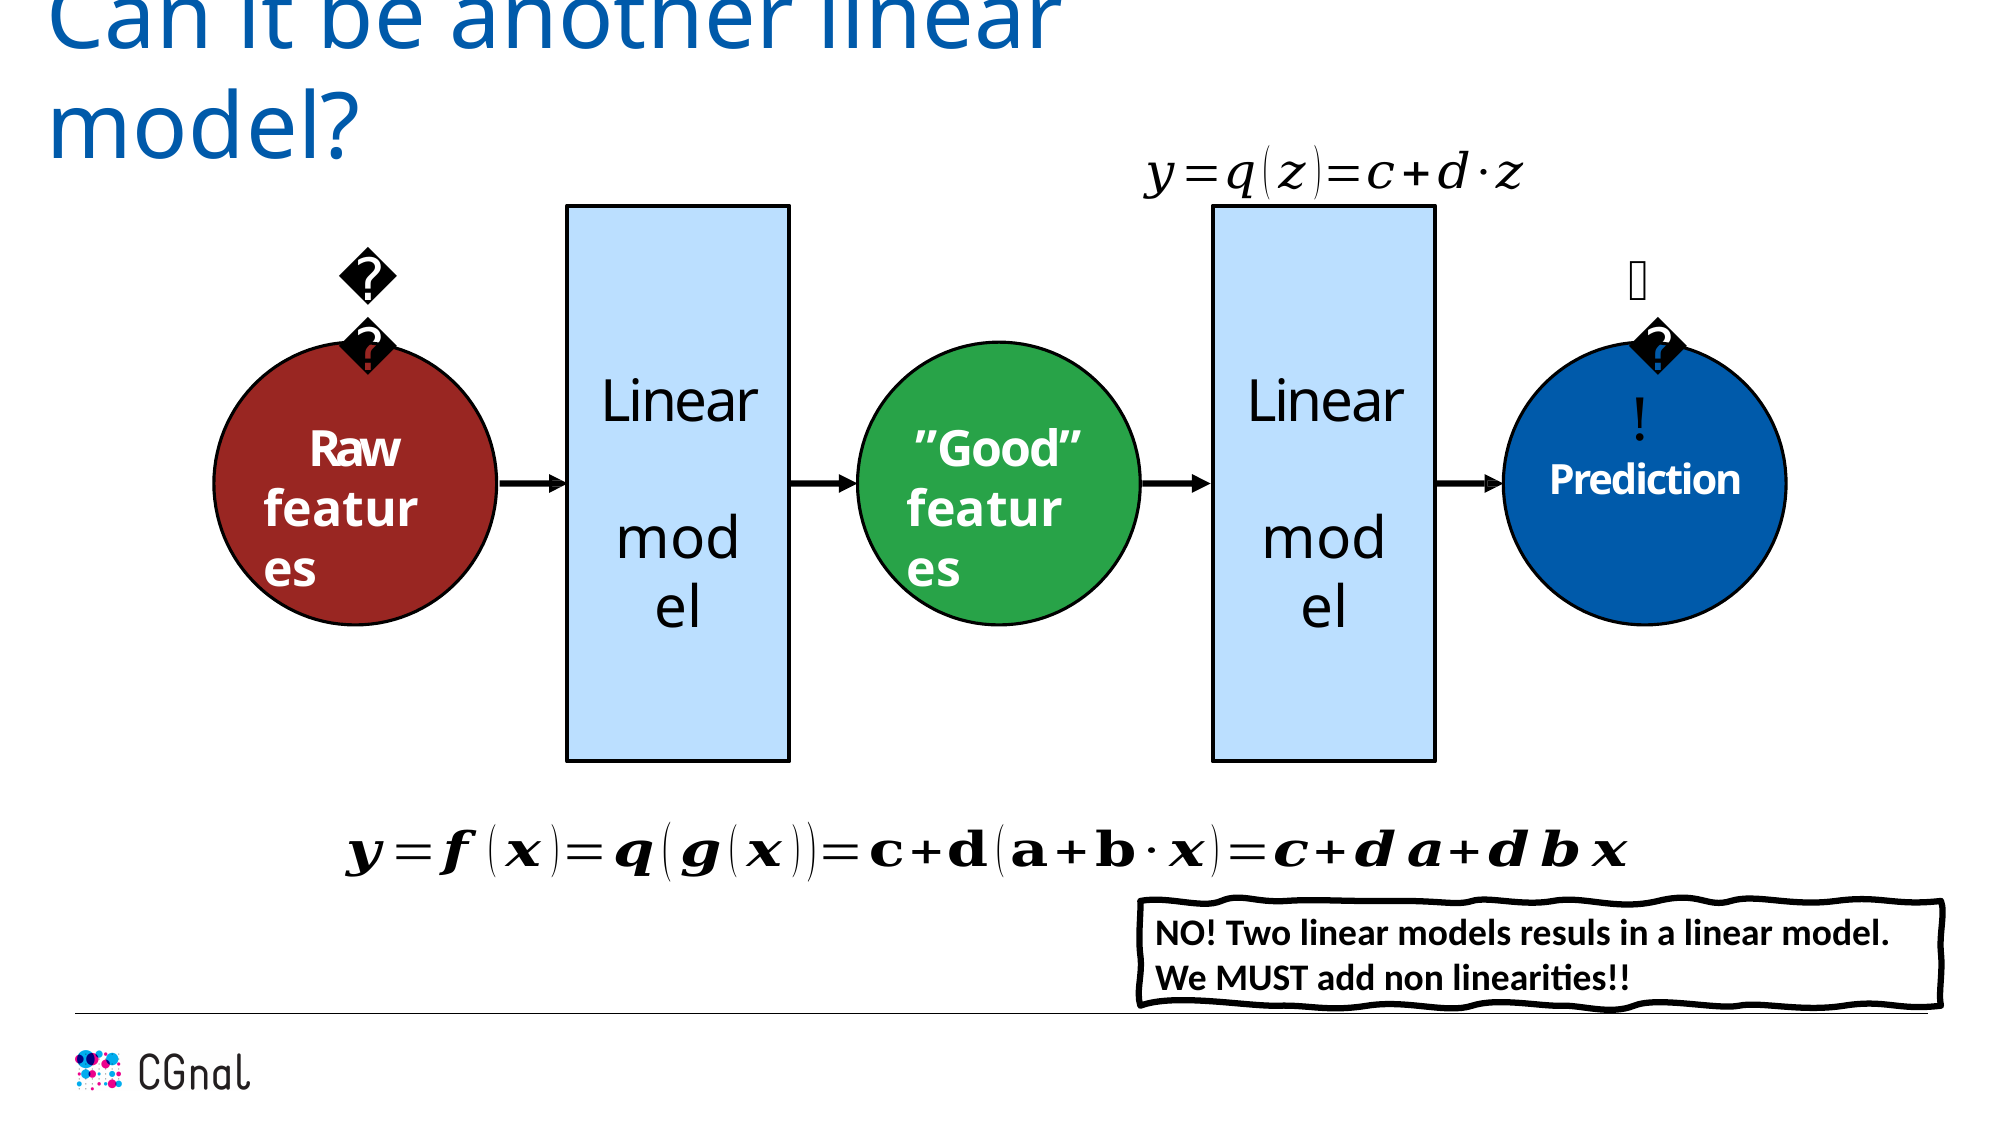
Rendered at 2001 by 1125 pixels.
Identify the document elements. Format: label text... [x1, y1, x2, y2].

text_box NO! Two linear models resuls in a linear model. We MUST add non linearities!! [1138, 897, 1943, 1010]
text_box 𝑦! [1626, 239, 1664, 340]
text_box [1142, 474, 1211, 493]
text_box Linear model [566, 205, 790, 762]
title Can it be another linear model? [44, 0, 1244, 177]
picture [75, 1050, 250, 1091]
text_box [1435, 340, 1788, 627]
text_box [855, 340, 1142, 627]
text_box Linear model [1212, 205, 1435, 762]
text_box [212, 340, 499, 627]
text_box 𝑥 [336, 240, 372, 340]
text_box [499, 474, 566, 493]
text_box [790, 474, 855, 493]
